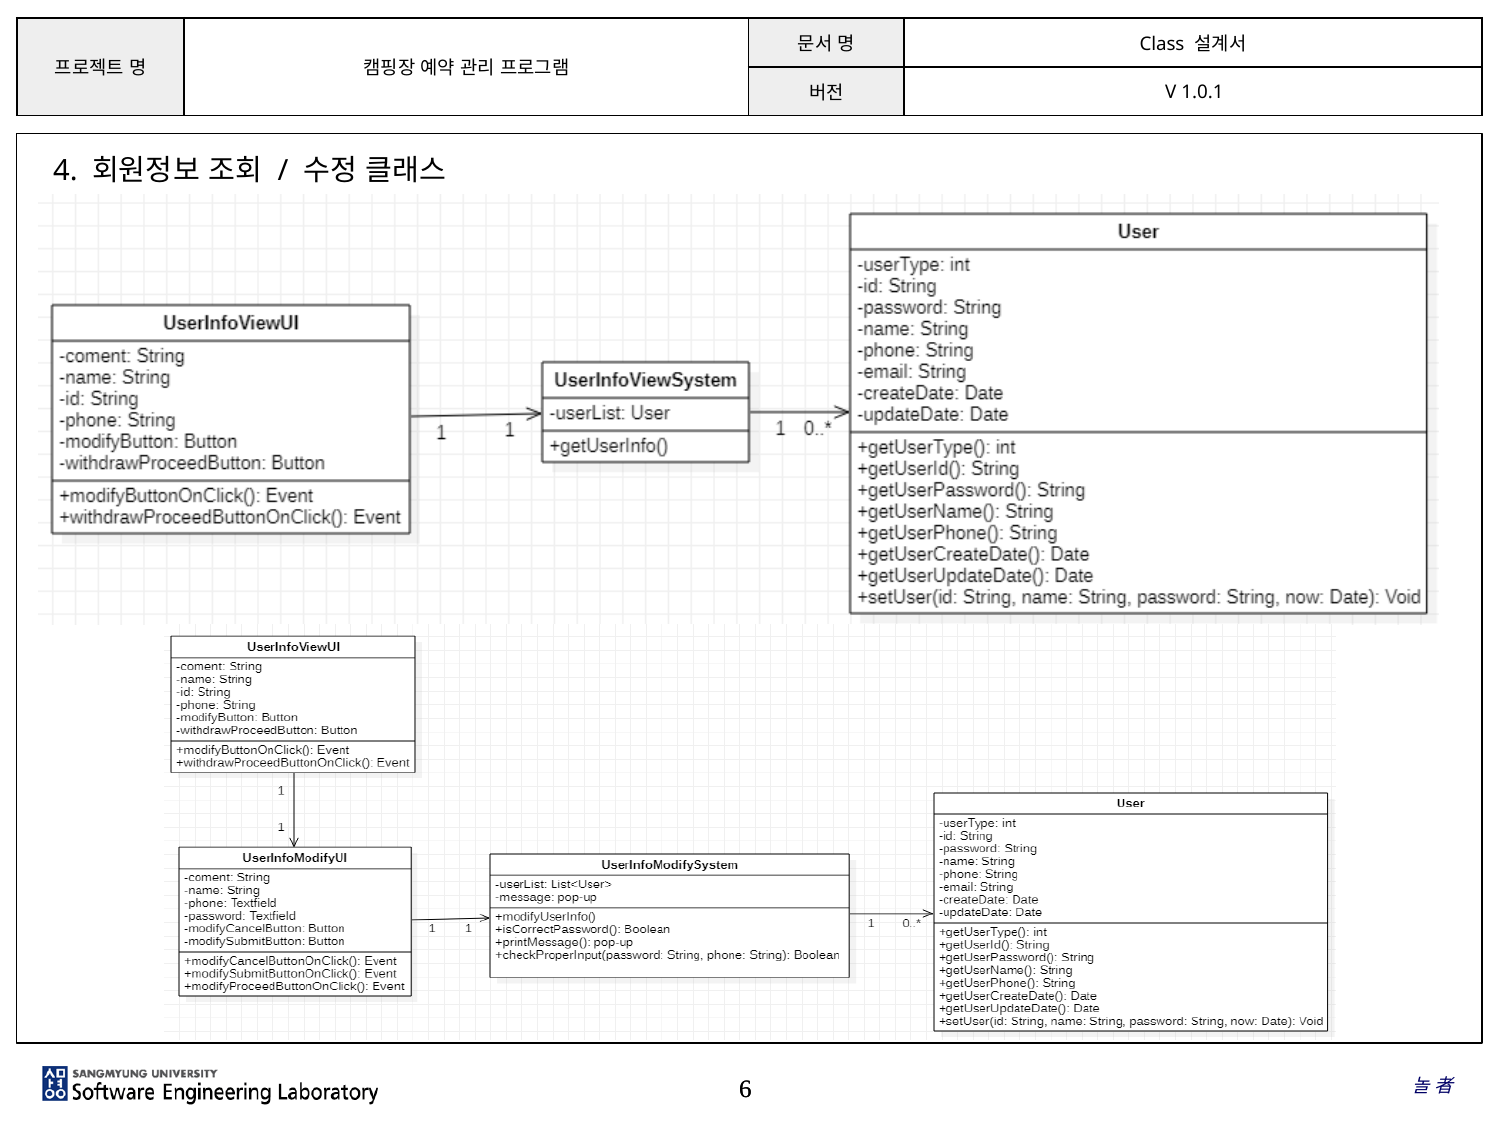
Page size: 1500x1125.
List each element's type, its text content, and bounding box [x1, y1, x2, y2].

footer 놀 者 [994, 1060, 1454, 1110]
text_box V 1.0.1 [1150, 71, 1236, 112]
picture [38, 194, 1439, 1040]
picture [42, 1066, 382, 1106]
text_box 4. 회원정보 조회 / 수정 클래스 [38, 143, 580, 193]
